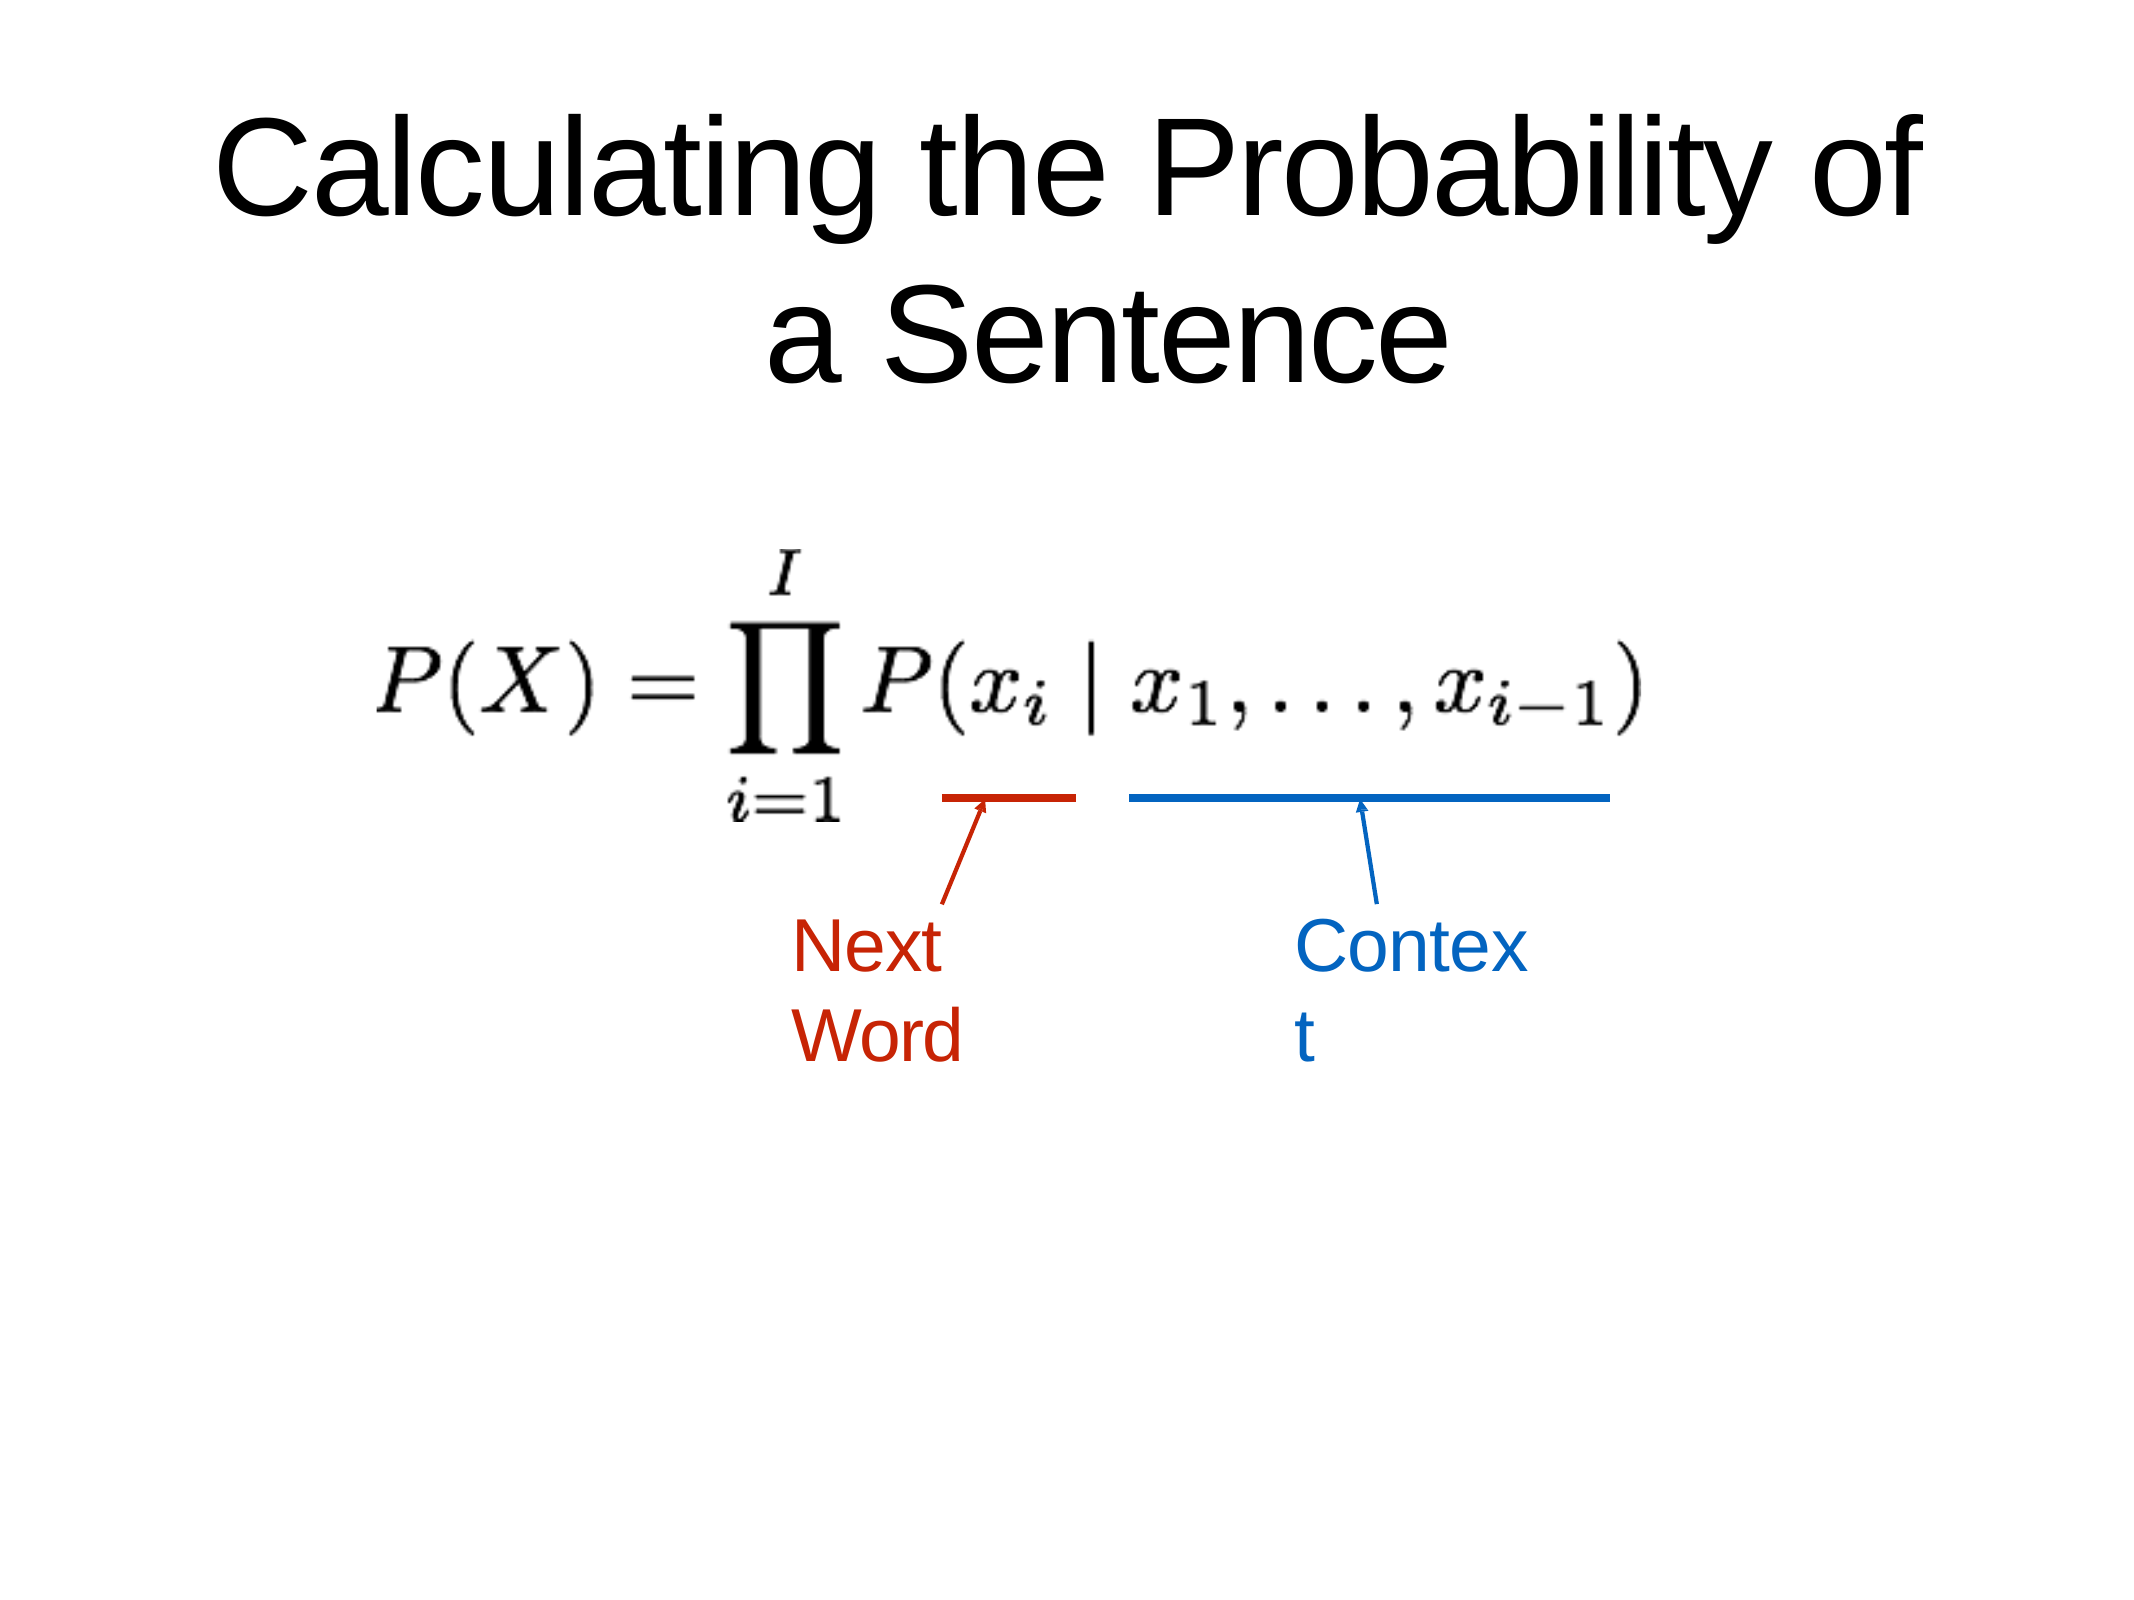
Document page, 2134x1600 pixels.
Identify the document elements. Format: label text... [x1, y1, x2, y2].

title Calculating the Probability of a Sentence [202, 73, 1931, 411]
text_box Context [1292, 894, 1550, 1077]
text_box [1355, 799, 1379, 905]
text_box [939, 799, 987, 906]
text_box [376, 549, 1642, 822]
text_box Next Word [789, 894, 1136, 1077]
